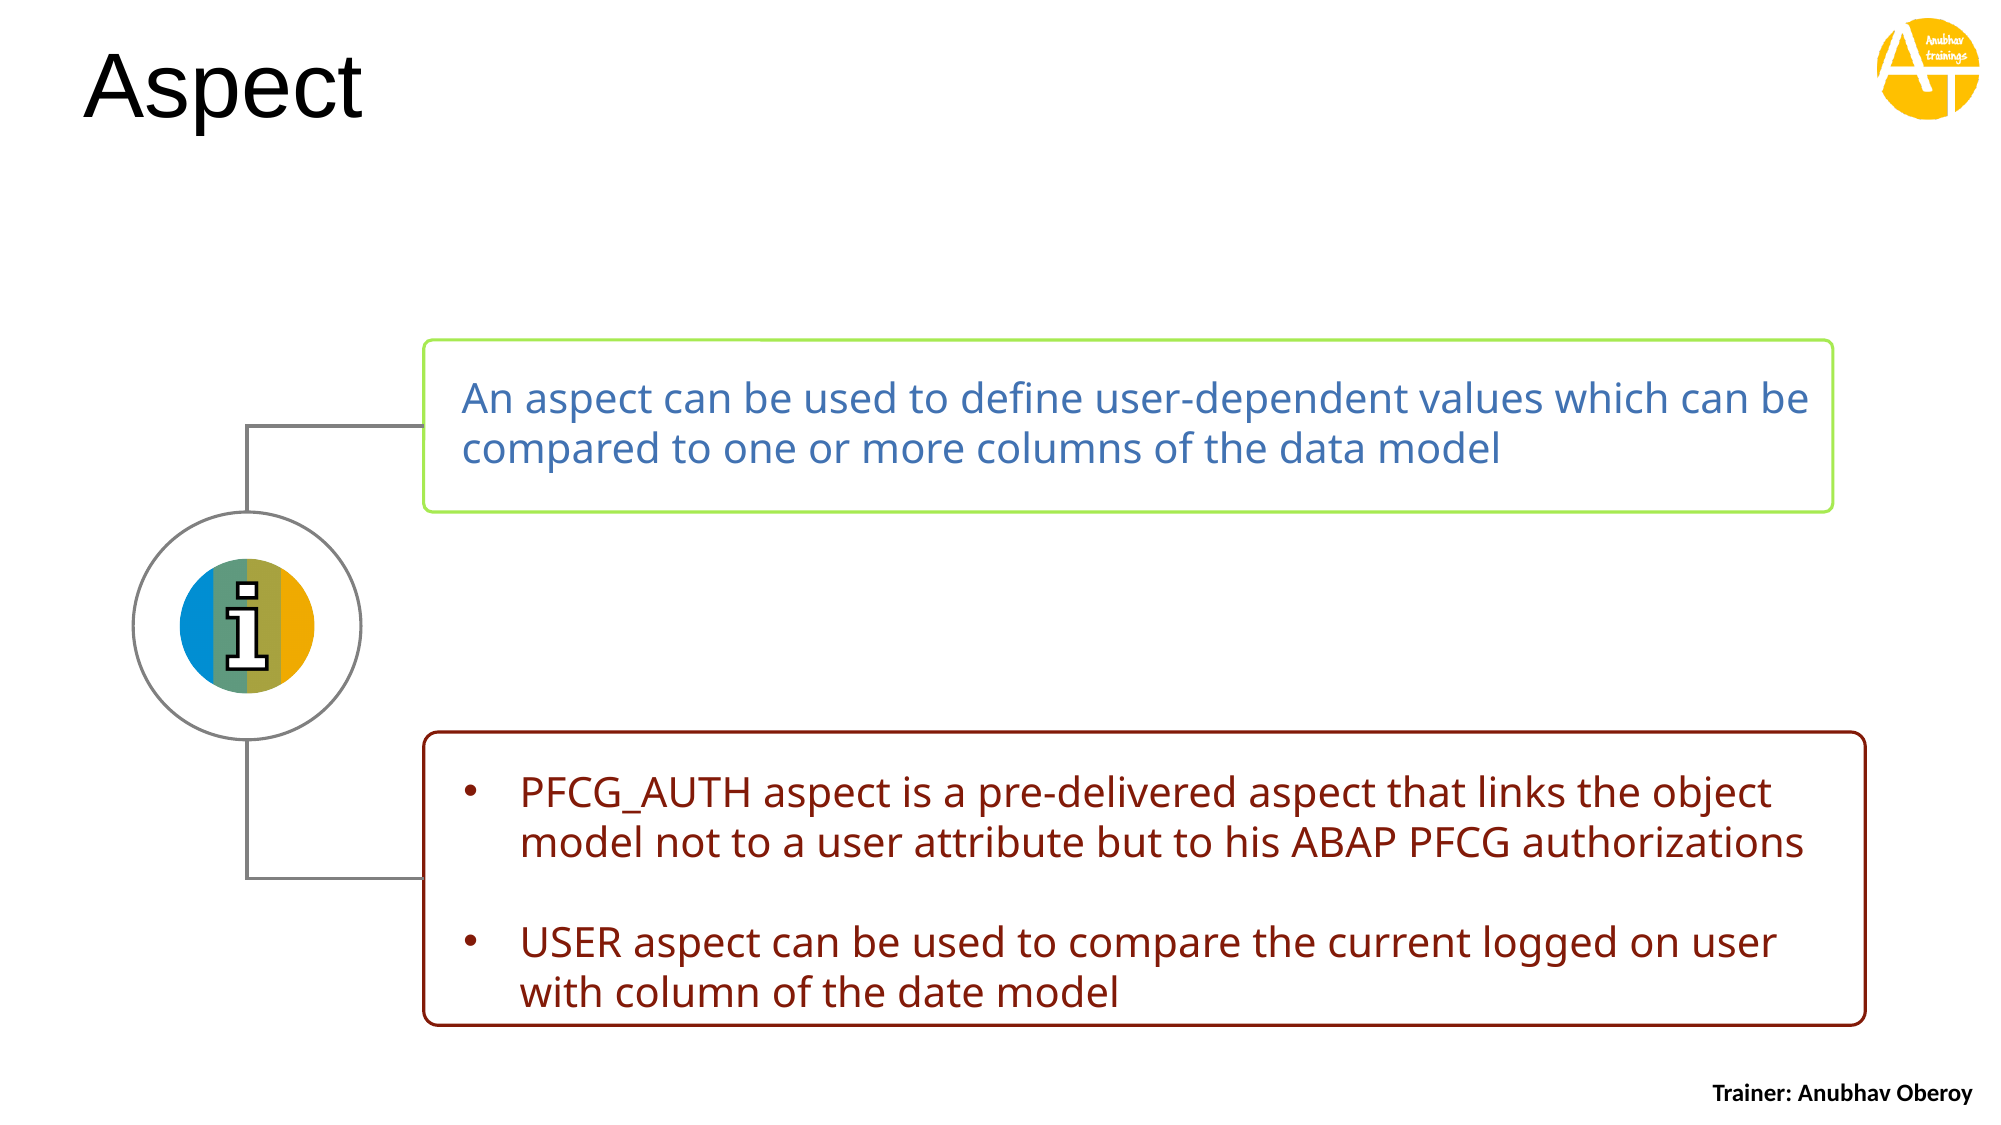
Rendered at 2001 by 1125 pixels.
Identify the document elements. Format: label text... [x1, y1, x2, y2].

text_box Aspect [42, 30, 1896, 148]
text_box [133, 512, 361, 740]
text_box PFCG_AUTH aspect is a pre-delivered aspect that links the object model not to a user attribute but to his ABAP PFCG authorizations USER aspect can be used to compare the current logged on user with column of the date model [423, 731, 1866, 1026]
footer Trainer: Anubhav Oberoy [1660, 1074, 2000, 1108]
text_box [292, 380, 379, 558]
picture [1866, 11, 1985, 128]
text_box An aspect can be used to define user-dependent values which can be compared to one or more columns of the data model [423, 339, 1833, 512]
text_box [265, 720, 405, 898]
